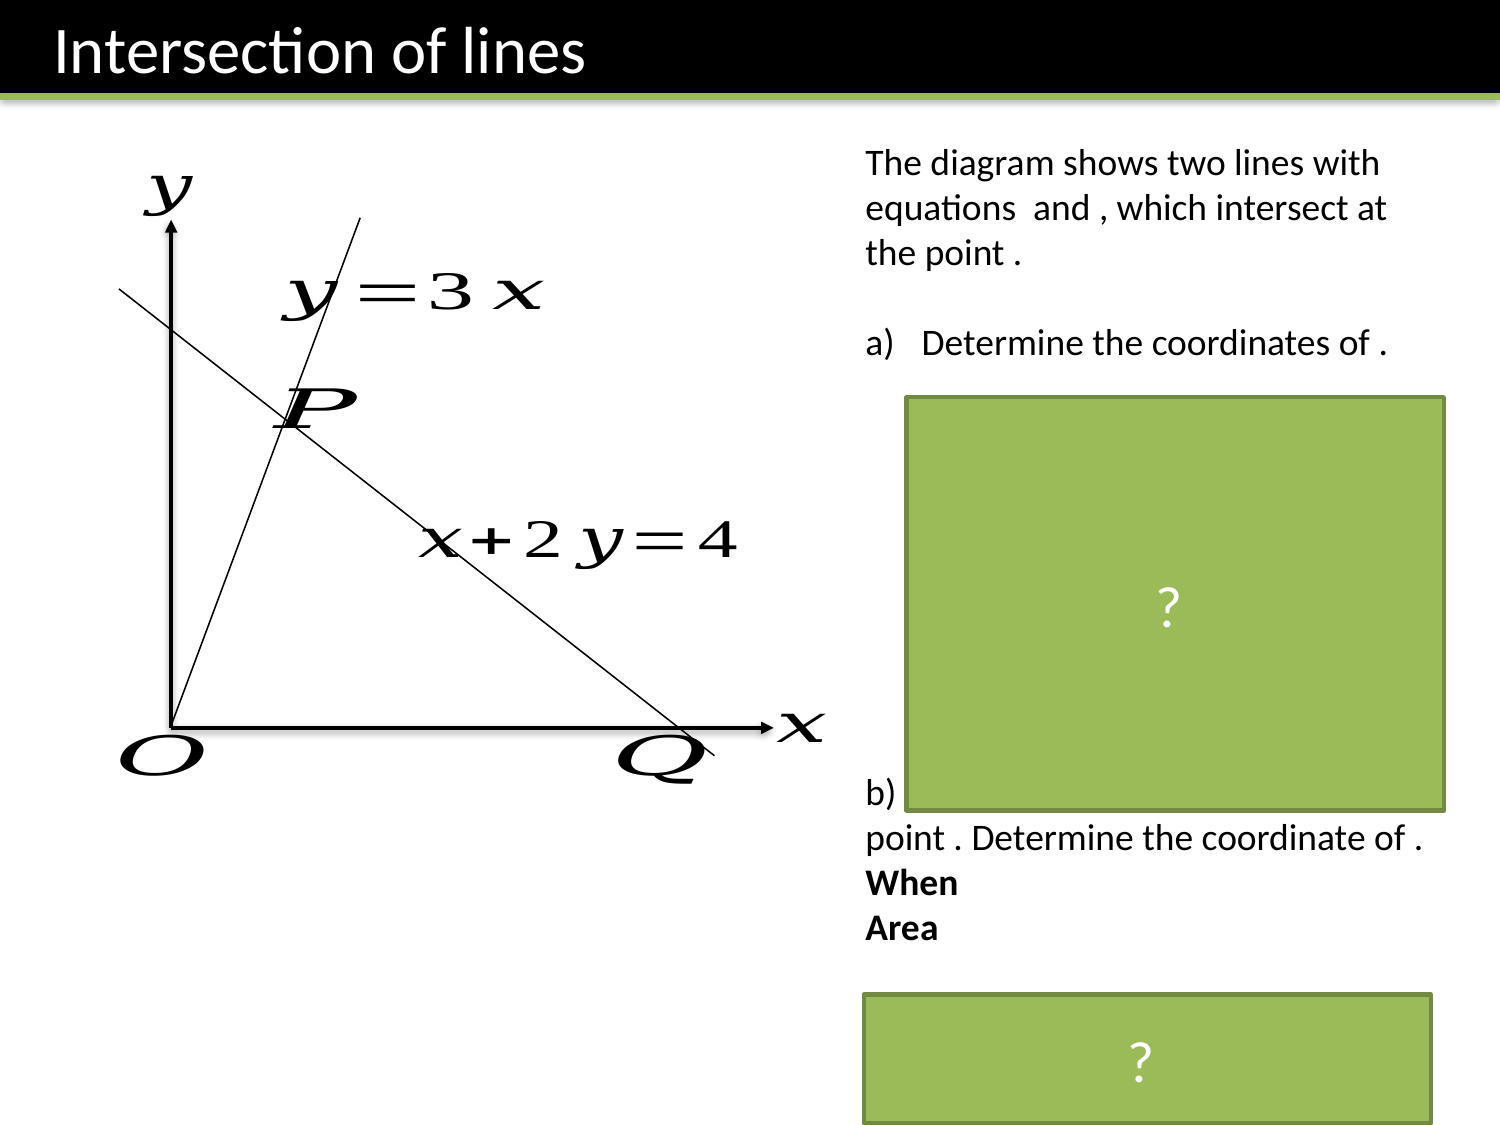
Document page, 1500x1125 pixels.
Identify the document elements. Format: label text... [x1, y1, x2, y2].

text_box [0, 0, 1500, 99]
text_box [170, 217, 361, 287]
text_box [118, 288, 715, 756]
text_box ? [904, 395, 1446, 813]
text_box ? [862, 992, 1433, 1125]
